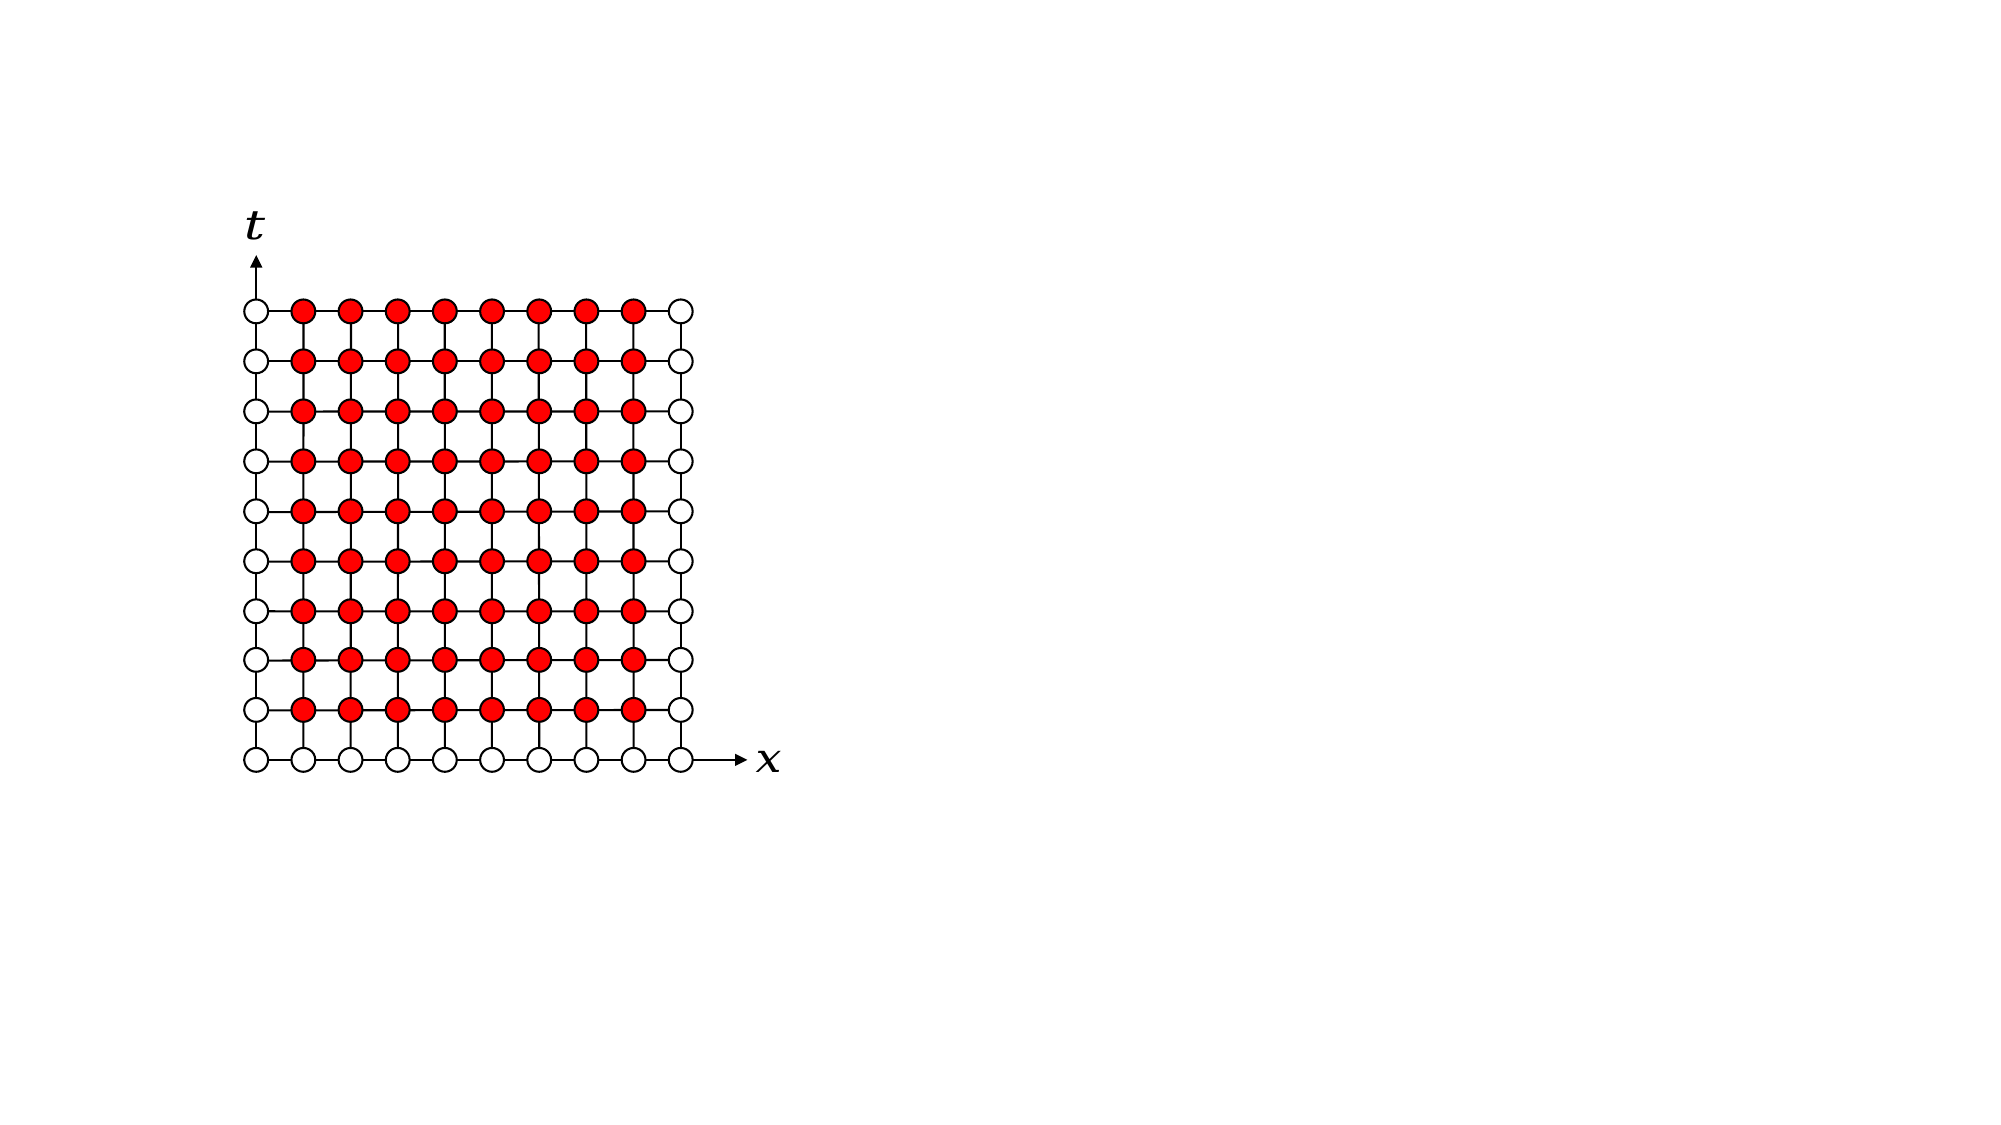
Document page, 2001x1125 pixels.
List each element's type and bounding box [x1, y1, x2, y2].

text_box [540, 312, 553, 325]
text_box [384, 298, 411, 311]
text_box [620, 448, 633, 461]
text_box [573, 746, 586, 759]
text_box [257, 647, 270, 659]
text_box [479, 412, 491, 425]
text_box [304, 513, 317, 525]
text_box [445, 462, 458, 475]
text_box [667, 362, 680, 375]
text_box [492, 711, 505, 723]
text_box [290, 746, 303, 759]
text_box [492, 612, 505, 625]
text_box [243, 661, 256, 673]
text_box [540, 398, 553, 411]
text_box [492, 696, 505, 709]
text_box [337, 612, 350, 625]
text_box [351, 513, 364, 525]
text_box [526, 647, 538, 659]
text_box [479, 612, 491, 625]
text_box [573, 448, 586, 461]
text_box [634, 448, 647, 461]
text_box [526, 612, 538, 625]
text_box [540, 711, 553, 723]
text_box [304, 398, 317, 411]
text_box [587, 746, 600, 759]
text_box [384, 398, 397, 411]
text_box [399, 562, 411, 575]
text_box [399, 312, 411, 325]
text_box [290, 448, 303, 461]
text_box [634, 362, 647, 375]
text_box [620, 661, 633, 673]
text_box [399, 398, 411, 411]
text_box [257, 448, 270, 461]
text_box [540, 598, 553, 611]
text_box [479, 398, 491, 411]
text_box [492, 513, 505, 525]
text_box [681, 498, 694, 525]
text_box [526, 697, 538, 709]
text_box [620, 548, 633, 561]
text_box [384, 697, 397, 709]
text_box [479, 362, 491, 375]
text_box [384, 661, 397, 673]
text_box [290, 711, 303, 723]
text_box [243, 760, 270, 773]
text_box [384, 348, 397, 361]
text_box [573, 548, 586, 561]
text_box [243, 412, 256, 425]
text_box [290, 362, 303, 375]
text_box [399, 548, 411, 561]
text_box [540, 746, 553, 759]
text_box [243, 498, 256, 511]
text_box [587, 646, 600, 659]
text_box [667, 412, 680, 425]
text_box [445, 498, 458, 511]
text_box [243, 462, 256, 475]
text_box [479, 513, 491, 525]
text_box [384, 498, 397, 511]
text_box [432, 513, 444, 525]
text_box [667, 513, 680, 525]
text_box [573, 312, 586, 325]
text_box [337, 513, 350, 525]
text_box [540, 498, 553, 511]
text_box [243, 646, 256, 659]
text_box [492, 498, 505, 511]
text_box [540, 448, 553, 461]
text_box [492, 661, 505, 673]
text_box [290, 498, 303, 511]
text_box [540, 462, 553, 475]
text_box [573, 696, 586, 709]
text_box [620, 697, 633, 709]
text_box [587, 711, 600, 723]
text_box [587, 348, 600, 361]
text_box [290, 548, 303, 561]
text_box [399, 412, 411, 425]
text_box [431, 548, 444, 561]
text_box [431, 598, 444, 611]
text_box [492, 448, 505, 461]
text_box [634, 746, 647, 759]
text_box [620, 513, 633, 525]
text_box [634, 696, 647, 709]
text_box [620, 348, 633, 361]
text_box [634, 398, 647, 411]
text_box [432, 747, 444, 759]
text_box [573, 412, 586, 425]
text_box [290, 412, 303, 425]
text_box [431, 398, 444, 411]
text_box [290, 612, 303, 625]
text_box [432, 647, 444, 659]
text_box [384, 711, 397, 723]
text_box [540, 647, 553, 659]
text_box [634, 498, 647, 511]
text_box [667, 498, 680, 511]
text_box [620, 462, 633, 475]
text_box [351, 746, 364, 759]
text_box [432, 711, 444, 723]
text_box [290, 348, 303, 361]
text_box [667, 548, 680, 561]
text_box [681, 746, 694, 759]
text_box [243, 348, 256, 375]
text_box [304, 711, 317, 723]
text_box [492, 398, 505, 411]
text_box [587, 412, 600, 425]
text_box [540, 513, 552, 525]
text_box [634, 612, 647, 625]
text_box [681, 398, 694, 425]
text_box [257, 746, 270, 759]
text_box [304, 562, 317, 575]
text_box [399, 598, 411, 611]
text_box [243, 562, 256, 575]
text_box [526, 548, 538, 561]
text_box [384, 462, 397, 475]
text_box [257, 312, 270, 325]
text_box [540, 412, 553, 425]
text_box [384, 746, 397, 759]
text_box [445, 312, 458, 325]
text_box [445, 746, 458, 759]
text_box [304, 412, 317, 425]
text_box [573, 661, 586, 673]
text_box [620, 598, 633, 611]
text_box [492, 548, 505, 561]
text_box [573, 711, 586, 723]
text_box [290, 462, 303, 475]
text_box [540, 362, 553, 375]
text_box [526, 448, 538, 461]
text_box [667, 598, 680, 611]
text_box [290, 598, 303, 611]
text_box [257, 412, 270, 425]
text_box [337, 646, 350, 659]
text_box [479, 711, 491, 723]
text_box [257, 498, 270, 511]
text_box [445, 362, 458, 375]
text_box [243, 548, 256, 561]
text_box [431, 412, 444, 425]
text_box [620, 312, 633, 325]
text_box [634, 661, 647, 673]
text_box [492, 362, 505, 375]
text_box [304, 548, 317, 561]
text_box [337, 697, 350, 709]
text_box [681, 646, 694, 673]
text_box [257, 348, 270, 361]
text_box [573, 598, 586, 611]
text_box [257, 697, 270, 709]
text_box [351, 661, 364, 673]
text_box [399, 448, 411, 461]
text_box [304, 498, 317, 511]
text_box [479, 448, 491, 461]
text_box [351, 462, 364, 475]
text_box [337, 746, 350, 759]
text_box [384, 513, 397, 525]
text_box [492, 746, 505, 759]
text_box [384, 760, 411, 773]
text_box [445, 348, 458, 361]
text_box [290, 661, 303, 673]
text_box [445, 661, 458, 673]
text_box [667, 647, 680, 659]
text_box [351, 598, 364, 611]
text_box [431, 298, 458, 311]
text_box [587, 598, 600, 611]
text_box [337, 562, 350, 575]
text_box [337, 398, 350, 411]
text_box [290, 646, 303, 659]
text_box [257, 711, 270, 723]
text_box [573, 612, 586, 625]
text_box [337, 498, 350, 511]
text_box [337, 598, 350, 611]
text_box [526, 348, 538, 361]
text_box [257, 562, 270, 575]
text_box [587, 398, 600, 411]
text_box [479, 760, 506, 773]
text_box [540, 548, 553, 561]
text_box [399, 697, 411, 709]
text_box [445, 562, 458, 575]
text_box [479, 697, 491, 709]
text_box [257, 298, 270, 311]
text_box [337, 348, 350, 361]
text_box [573, 362, 586, 375]
text_box [540, 697, 553, 709]
text_box [384, 612, 397, 625]
text_box [243, 696, 256, 709]
text_box [304, 598, 317, 611]
text_box [351, 646, 364, 659]
text_box [620, 646, 633, 659]
text_box [304, 612, 317, 625]
text_box [540, 661, 553, 673]
text_box [526, 661, 538, 673]
text_box [337, 298, 364, 311]
text_box [257, 598, 270, 611]
text_box [526, 711, 538, 723]
text_box [620, 760, 647, 773]
text_box [243, 612, 256, 625]
text_box [432, 697, 444, 709]
text_box [573, 513, 586, 525]
text_box [431, 348, 444, 361]
text_box [620, 498, 633, 511]
text_box [351, 562, 364, 575]
text_box [540, 562, 553, 575]
text_box [526, 412, 538, 425]
text_box [573, 348, 586, 361]
text_box [587, 612, 600, 625]
text_box [337, 312, 350, 325]
text_box [667, 462, 680, 475]
text_box [526, 598, 538, 611]
text_box [634, 312, 647, 325]
text_box [587, 498, 600, 511]
text_box [351, 498, 364, 511]
text_box [573, 462, 586, 475]
text_box [337, 711, 350, 723]
text_box [445, 711, 458, 723]
text_box [587, 462, 600, 475]
text_box [587, 661, 600, 673]
text_box [304, 646, 317, 659]
text_box [337, 661, 350, 673]
text_box [573, 398, 586, 411]
text_box [384, 362, 397, 375]
text_box [479, 548, 491, 561]
text_box [445, 646, 458, 659]
text_box [337, 760, 364, 773]
text_box [243, 746, 256, 759]
text_box [399, 747, 411, 759]
text_box [290, 312, 303, 325]
text_box [304, 746, 317, 759]
text_box [573, 562, 586, 575]
text_box [634, 462, 647, 475]
text_box [492, 312, 505, 325]
text_box [445, 612, 458, 625]
text_box [257, 661, 270, 673]
text_box [399, 711, 411, 723]
text_box [431, 448, 444, 461]
text_box [431, 562, 444, 575]
text_box [445, 412, 458, 425]
text_box [492, 562, 505, 575]
text_box [304, 312, 317, 325]
text_box [384, 312, 397, 325]
text_box [634, 711, 647, 723]
text_box [384, 448, 397, 461]
text_box [479, 647, 491, 659]
text_box [432, 661, 444, 673]
text_box [431, 312, 444, 325]
text_box [479, 498, 491, 511]
text_box [337, 448, 350, 461]
text_box [257, 362, 270, 375]
text_box [351, 398, 364, 411]
text_box [351, 548, 364, 561]
text_box [667, 746, 680, 759]
text_box [243, 711, 256, 723]
text_box [526, 298, 553, 311]
text_box [243, 448, 256, 461]
text_box [492, 646, 505, 659]
text_box [399, 498, 411, 511]
text_box [479, 562, 491, 575]
text_box [620, 398, 633, 411]
text_box [479, 312, 491, 325]
text_box [337, 462, 350, 475]
text_box [573, 298, 600, 311]
text_box [337, 548, 350, 561]
text_box [620, 562, 633, 575]
text_box [587, 312, 600, 325]
text_box [351, 711, 364, 723]
text_box [290, 562, 303, 575]
text_box [290, 696, 303, 709]
text_box [681, 696, 694, 723]
text_box [587, 513, 600, 525]
text_box [304, 462, 317, 475]
text_box [667, 760, 694, 773]
text_box [290, 398, 303, 411]
text_box [384, 647, 397, 659]
text_box [526, 398, 538, 411]
text_box [351, 448, 364, 461]
text_box [243, 298, 256, 325]
text_box [431, 612, 444, 625]
text_box [526, 362, 538, 375]
text_box [384, 548, 397, 561]
text_box [479, 661, 491, 673]
text_box [399, 462, 411, 475]
text_box [620, 298, 647, 311]
text_box [667, 562, 680, 575]
text_box [304, 348, 317, 361]
text_box [337, 362, 350, 375]
text_box [351, 612, 364, 625]
text_box [620, 746, 633, 759]
text_box [634, 412, 647, 425]
text_box [634, 646, 647, 659]
text_box [431, 462, 444, 475]
text_box [526, 312, 538, 325]
text_box [399, 661, 411, 673]
text_box [667, 348, 680, 361]
text_box [351, 362, 364, 375]
text_box [243, 398, 256, 411]
text_box [479, 747, 491, 759]
text_box [620, 612, 633, 625]
text_box [257, 612, 270, 625]
text_box [573, 646, 586, 659]
text_box [667, 697, 680, 709]
text_box [526, 498, 538, 511]
text_box [243, 513, 256, 525]
text_box [526, 513, 538, 525]
text_box [337, 412, 350, 425]
text_box [526, 562, 538, 575]
text_box [431, 498, 444, 511]
text_box [445, 696, 458, 709]
text_box [540, 612, 553, 625]
text_box [634, 598, 647, 611]
text_box [479, 348, 491, 361]
text_box [445, 548, 458, 561]
text_box [634, 513, 647, 525]
text_box [399, 647, 411, 659]
text_box [351, 312, 364, 325]
text_box [479, 298, 505, 311]
text_box [304, 362, 317, 375]
text_box [492, 598, 505, 611]
text_box [243, 598, 256, 611]
text_box [573, 760, 600, 773]
text_box [573, 498, 586, 511]
text_box [445, 448, 458, 461]
text_box [399, 348, 411, 361]
text_box [351, 412, 364, 425]
text_box [681, 548, 694, 575]
text_box [526, 462, 538, 475]
text_box [257, 398, 270, 411]
text_box [399, 513, 411, 525]
text_box [526, 760, 553, 773]
text_box [257, 462, 270, 475]
text_box [445, 598, 458, 611]
text_box [492, 412, 505, 425]
text_box [620, 362, 633, 375]
text_box [384, 412, 397, 425]
text_box [667, 661, 680, 673]
text_box [304, 661, 317, 673]
text_box [290, 298, 317, 311]
text_box [667, 711, 680, 723]
text_box [667, 448, 680, 461]
text_box [667, 612, 680, 625]
text_box [587, 448, 600, 461]
text_box [479, 598, 491, 611]
text_box [634, 562, 647, 575]
text_box [399, 362, 411, 375]
text_box [384, 598, 397, 611]
text_box [445, 513, 458, 525]
text_box [634, 548, 647, 561]
text_box [351, 348, 364, 361]
text_box [431, 362, 444, 375]
text_box [290, 760, 317, 773]
text_box [290, 513, 303, 525]
text_box [351, 696, 364, 709]
text_box [620, 412, 633, 425]
text_box [681, 448, 694, 475]
text_box [681, 348, 694, 375]
text_box [634, 348, 647, 361]
text_box [384, 562, 397, 575]
text_box [667, 398, 680, 411]
text_box [431, 760, 458, 773]
text_box [304, 448, 317, 461]
text_box [526, 747, 538, 759]
text_box [540, 348, 553, 361]
text_box [492, 462, 505, 475]
text_box [587, 362, 600, 375]
text_box [445, 398, 458, 411]
text_box [257, 548, 270, 561]
text_box [667, 298, 694, 325]
text_box [587, 562, 600, 575]
text_box [620, 711, 633, 723]
text_box [257, 513, 269, 525]
text_box [479, 462, 491, 475]
text_box [587, 548, 600, 561]
text_box [587, 697, 600, 709]
text_box [681, 598, 694, 625]
text_box [304, 697, 317, 709]
text_box [399, 612, 411, 625]
text_box [492, 348, 505, 361]
